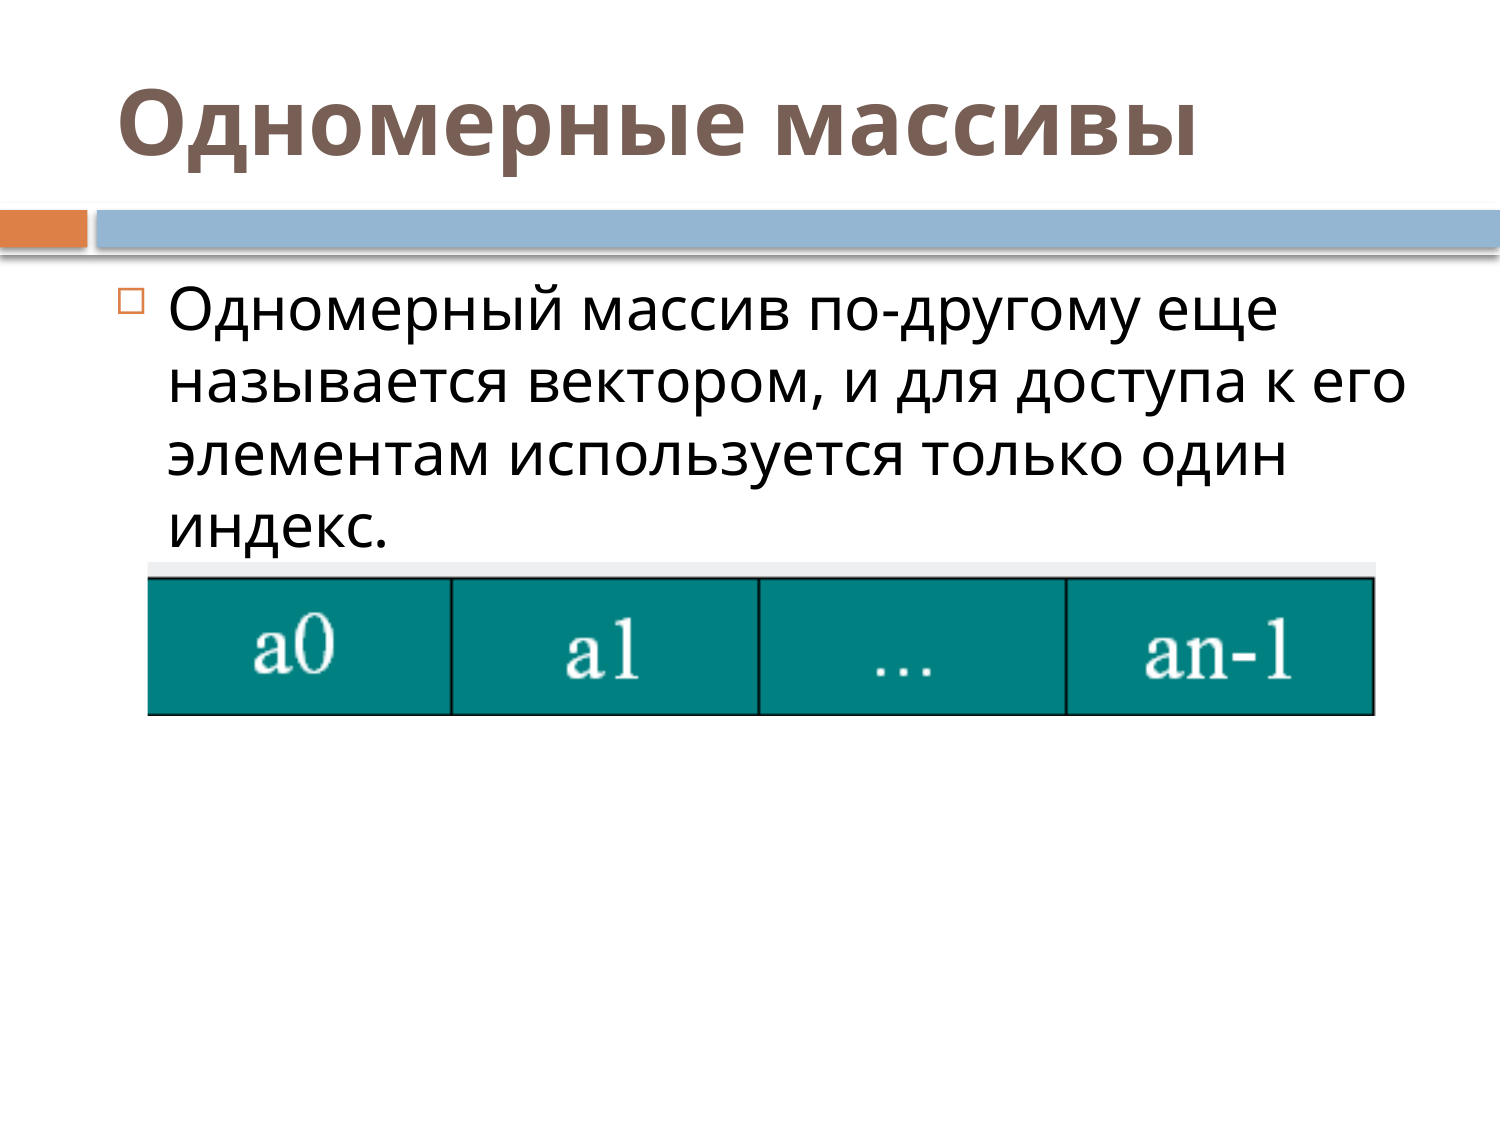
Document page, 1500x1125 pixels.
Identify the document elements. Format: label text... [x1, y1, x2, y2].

picture [147, 562, 1377, 717]
list Одномерный массив по-другому еще называется вектором, и для доступа к его элементам используется только один индекс. [100, 262, 1438, 1000]
title Одномерные массивы [100, 37, 1438, 200]
